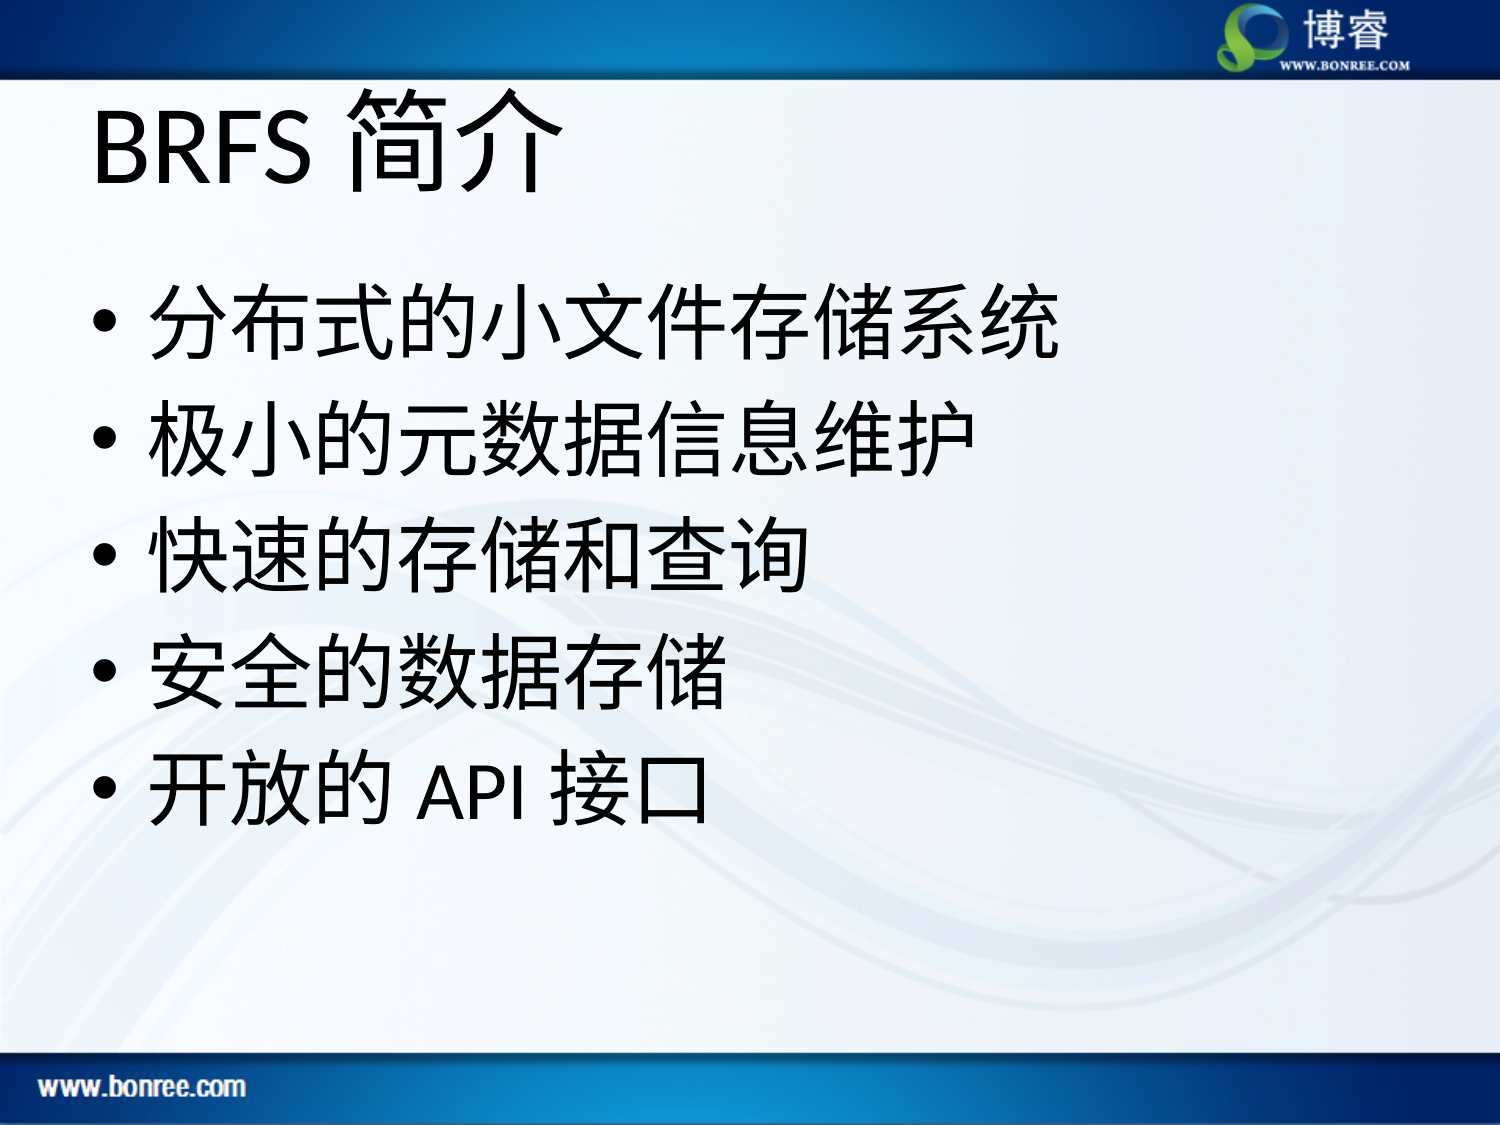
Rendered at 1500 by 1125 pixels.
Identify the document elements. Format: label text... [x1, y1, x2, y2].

list 分布式的小文件存储系统 极小的元数据信息维护 快速的存储和查询 安全的数据存储 开放的API接口 [74, 262, 1426, 920]
title BRFS简介 [74, 44, 1426, 233]
picture [0, 0, 1500, 1125]
